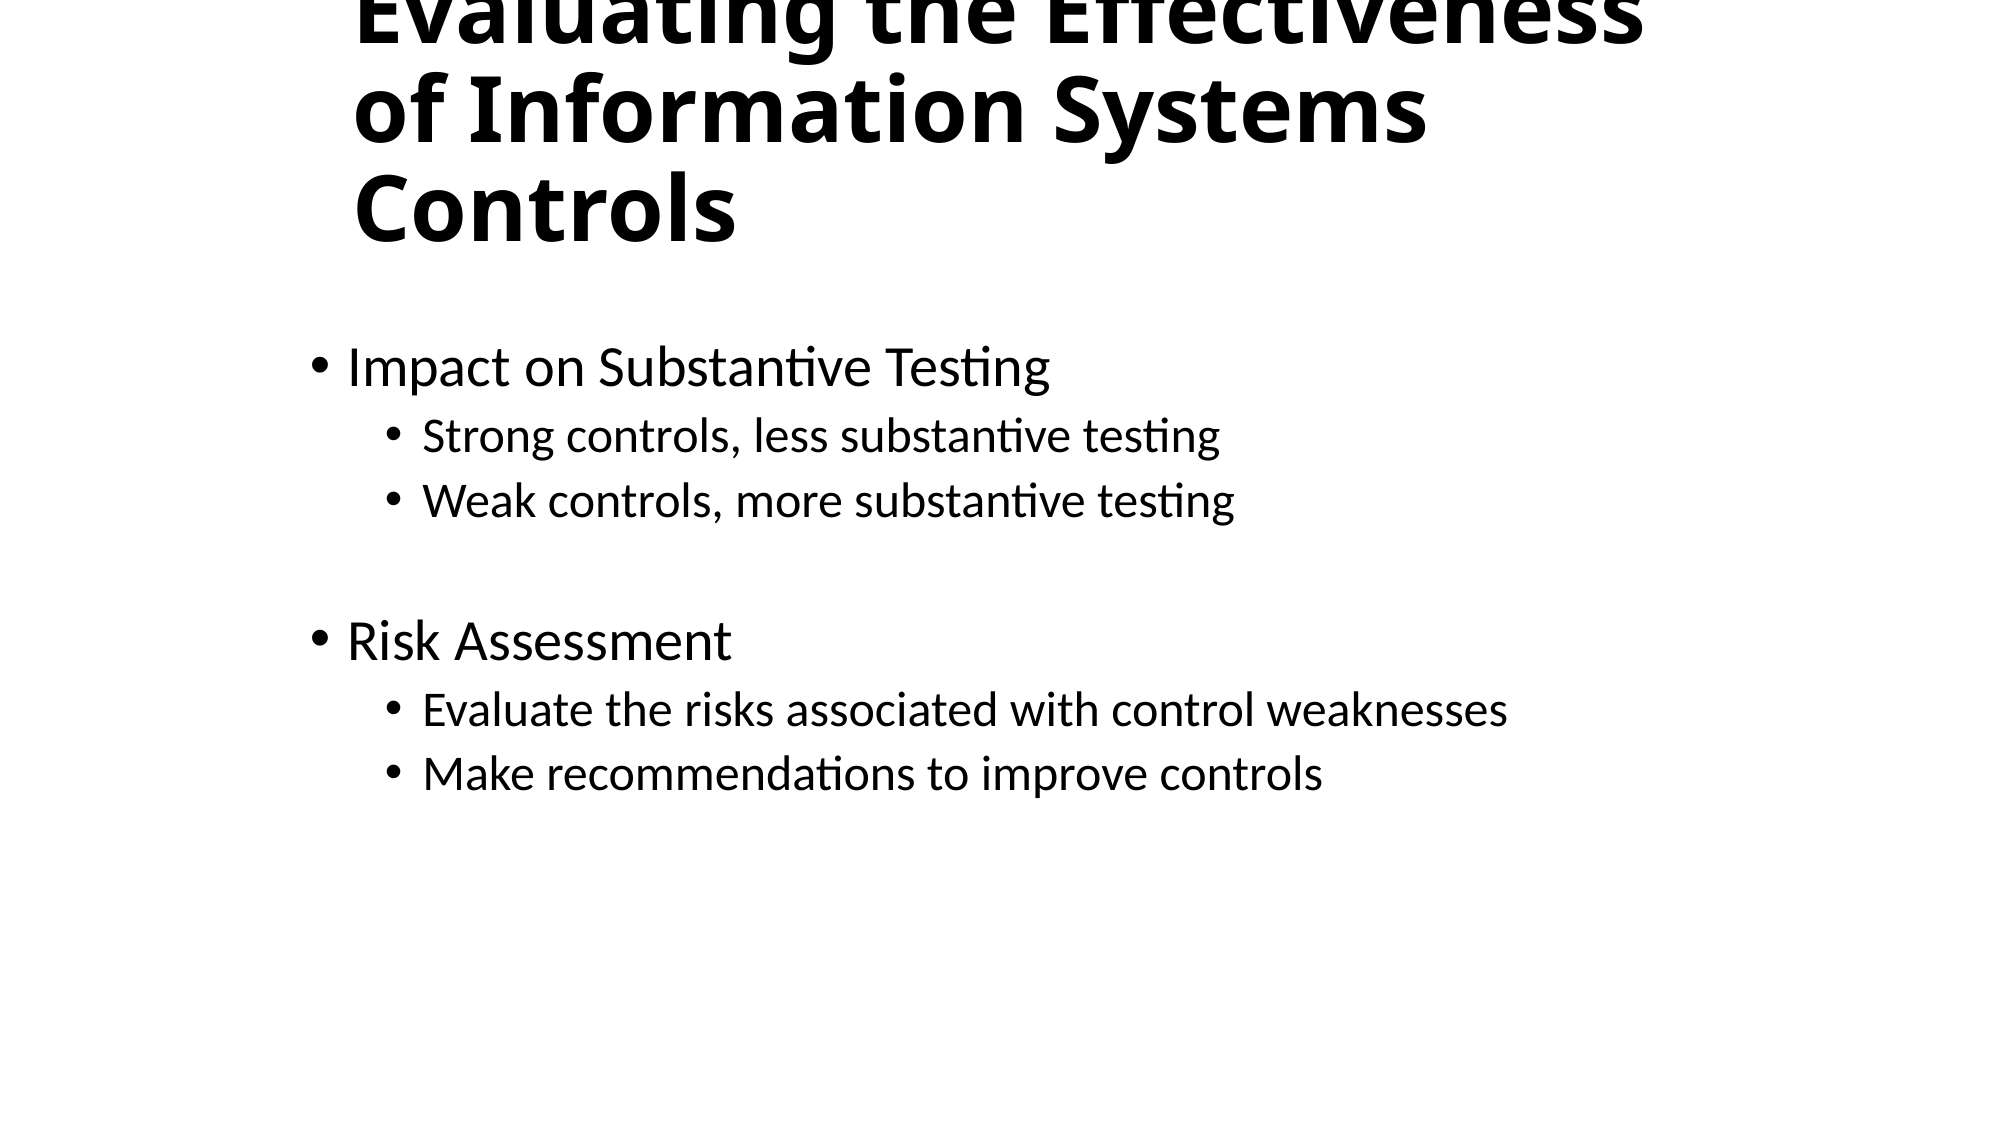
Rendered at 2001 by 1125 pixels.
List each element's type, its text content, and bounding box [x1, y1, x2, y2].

list Impact on Substantive Testing Strong controls, less substantive testing Weak controls, more substantive testing Risk Assessment Evaluate the risks associated with control weaknesses Make recommendations to improve controls [294, 328, 1716, 982]
title Evaluating the Effectiveness of Information Systems Controls [337, 4, 1663, 222]
